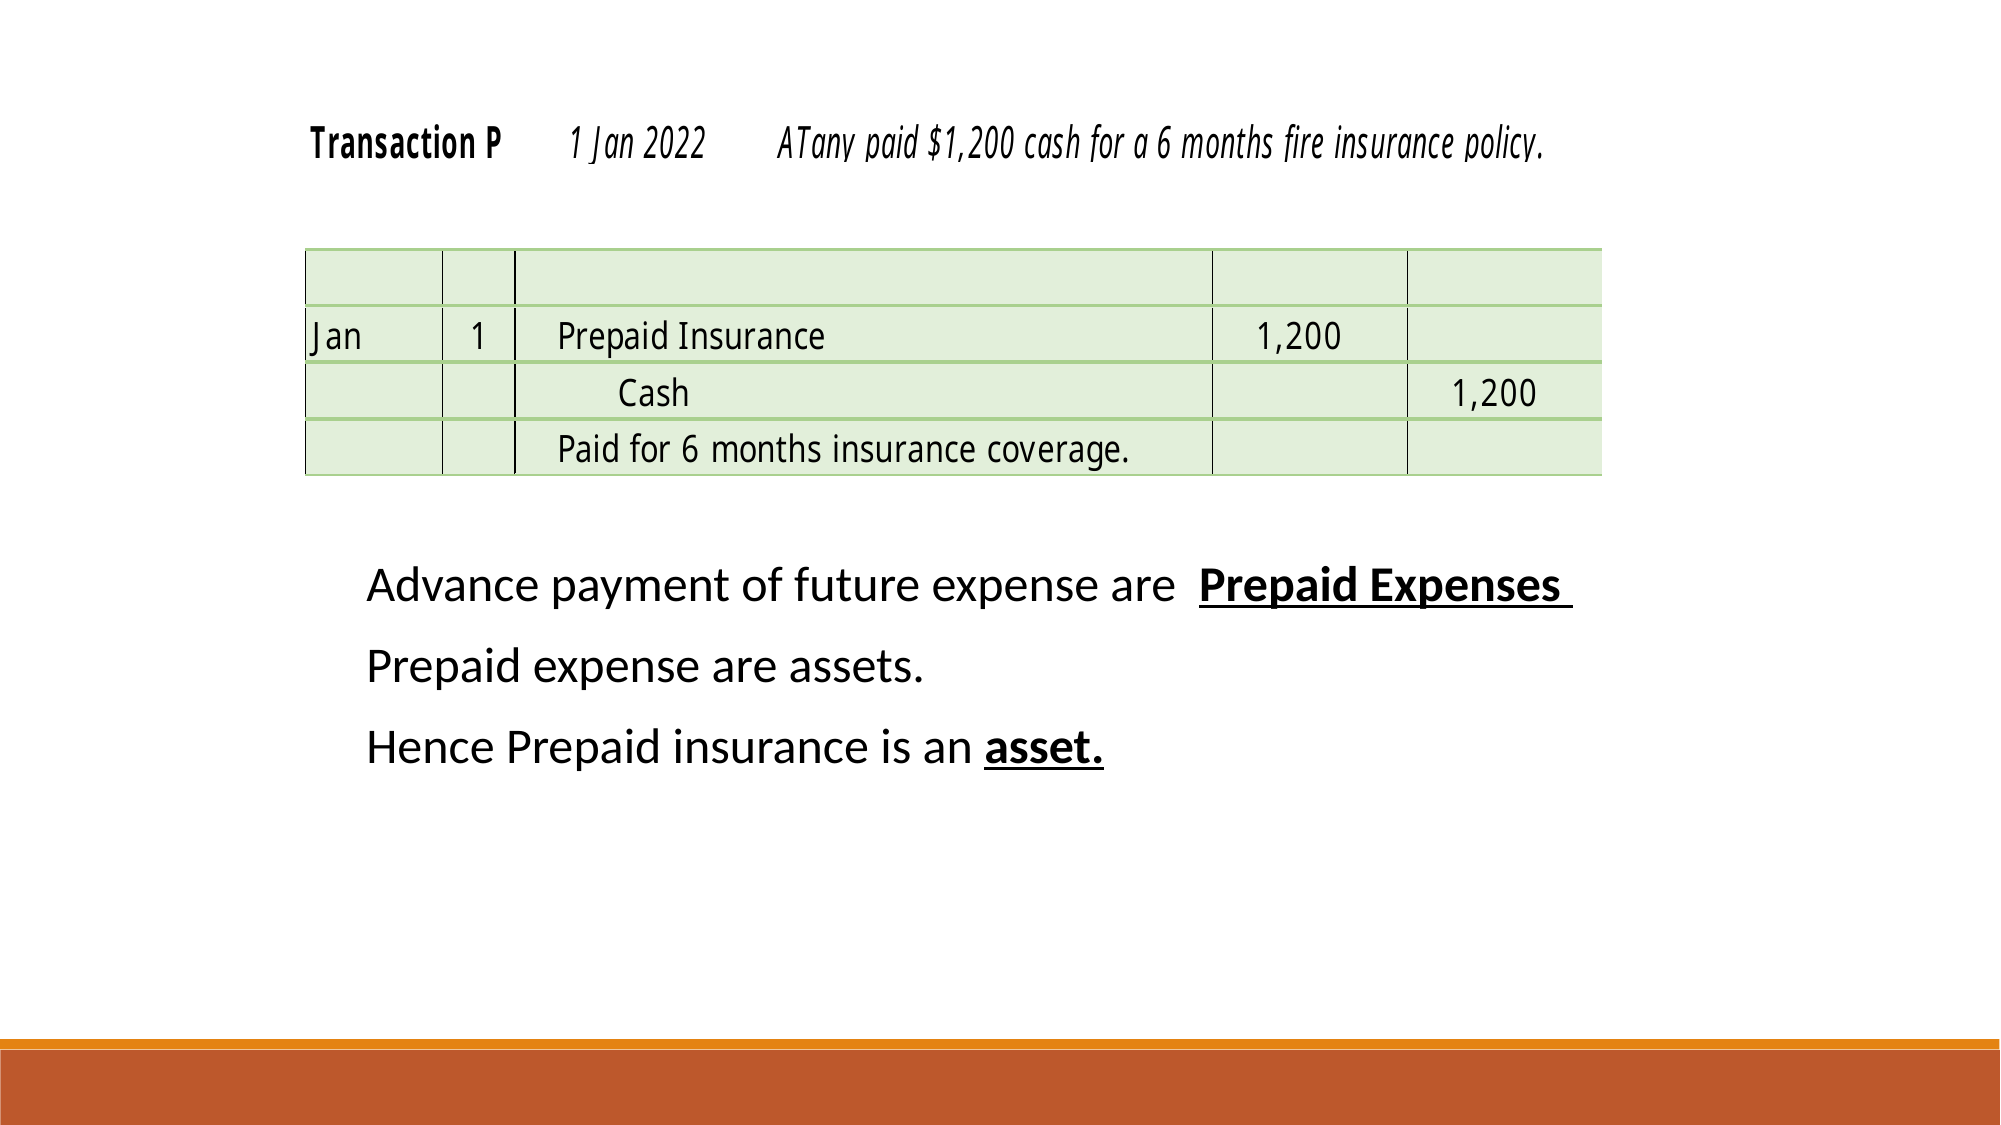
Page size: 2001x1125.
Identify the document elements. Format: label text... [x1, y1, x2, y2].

picture [304, 248, 1604, 478]
picture [304, 108, 1596, 166]
text_box Advance payment of future expense are Prepaid Expenses Prepaid expense are assets. Hence Prepaid insurance is an asset. [351, 539, 1686, 781]
